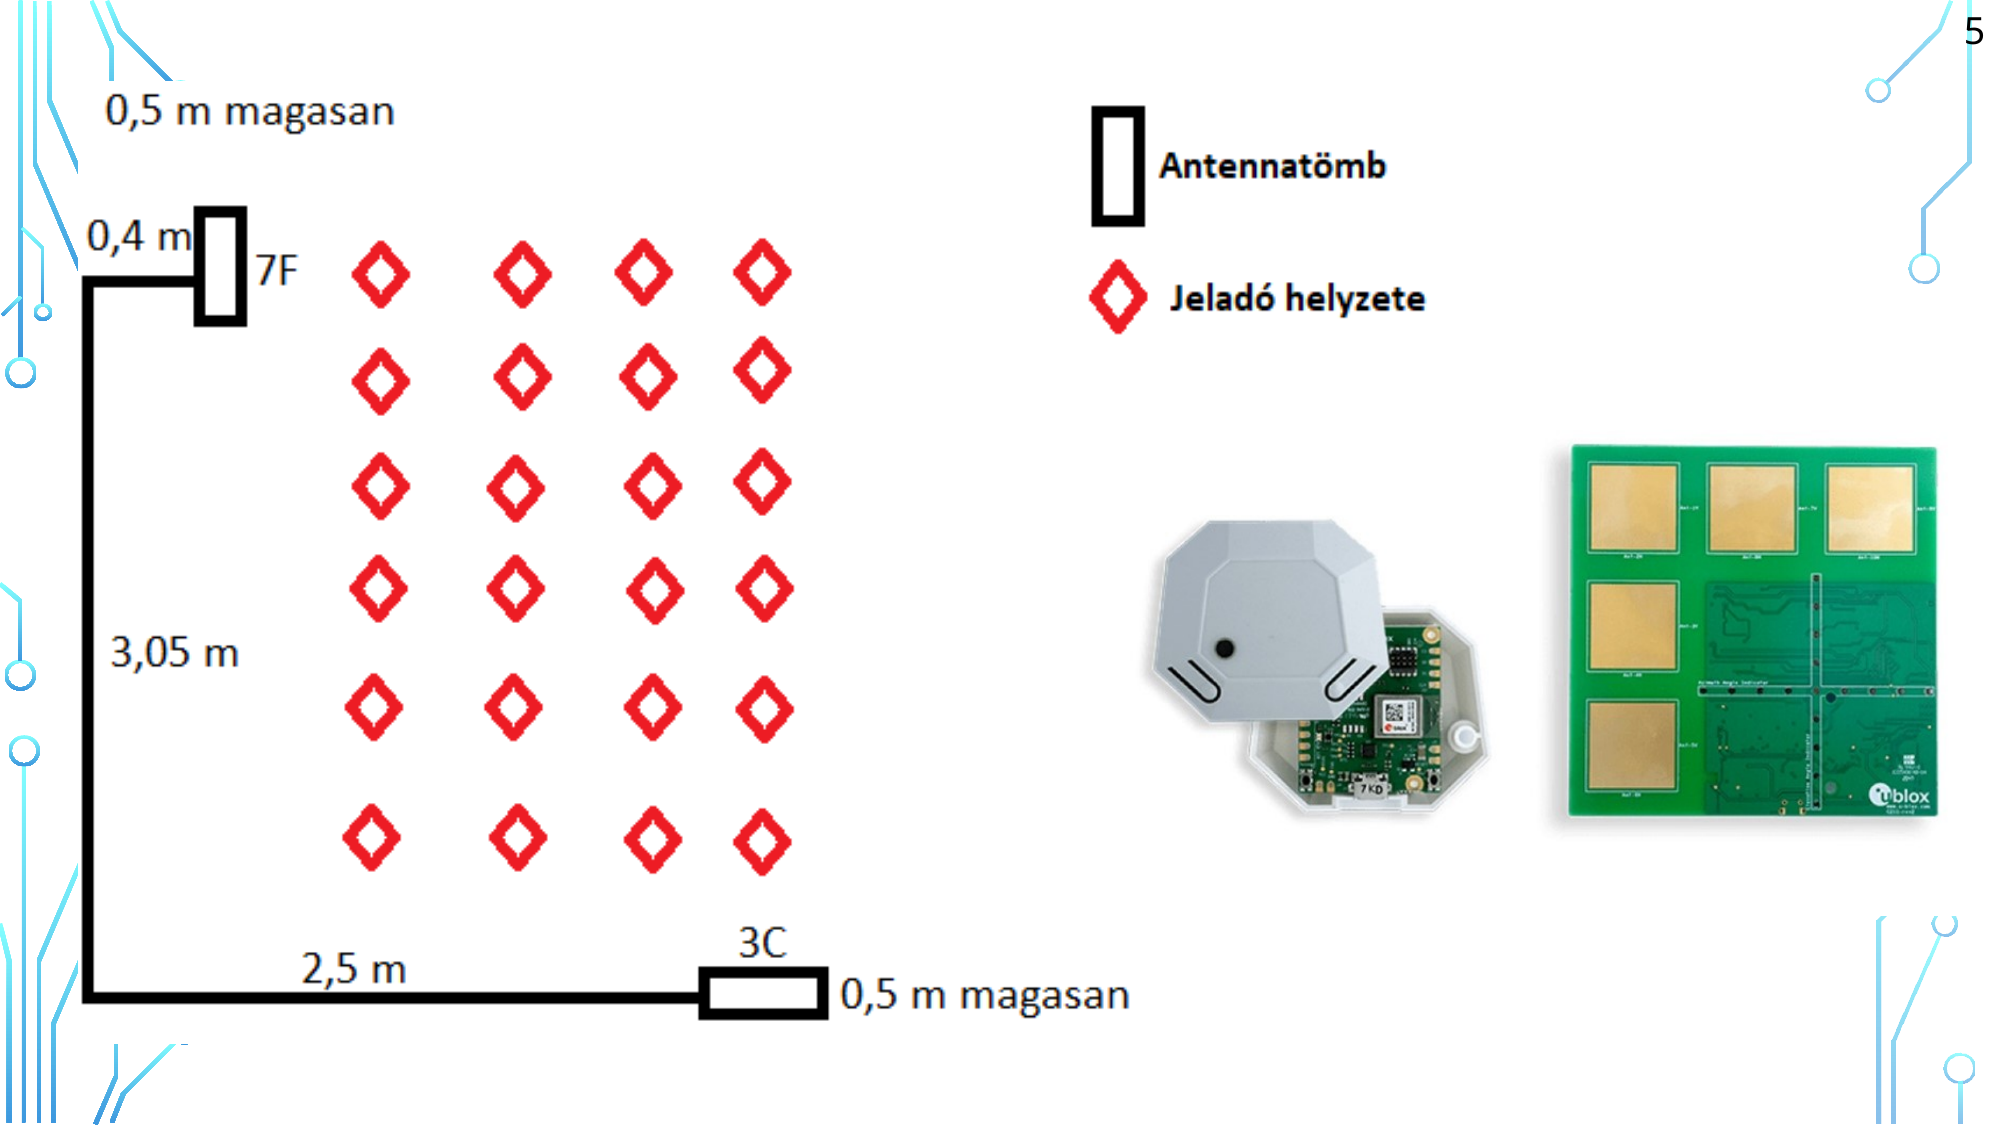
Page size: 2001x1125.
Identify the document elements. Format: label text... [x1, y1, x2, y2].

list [78, 81, 1583, 1044]
picture [1079, 361, 2000, 916]
text_box 5 [1948, 0, 2000, 60]
